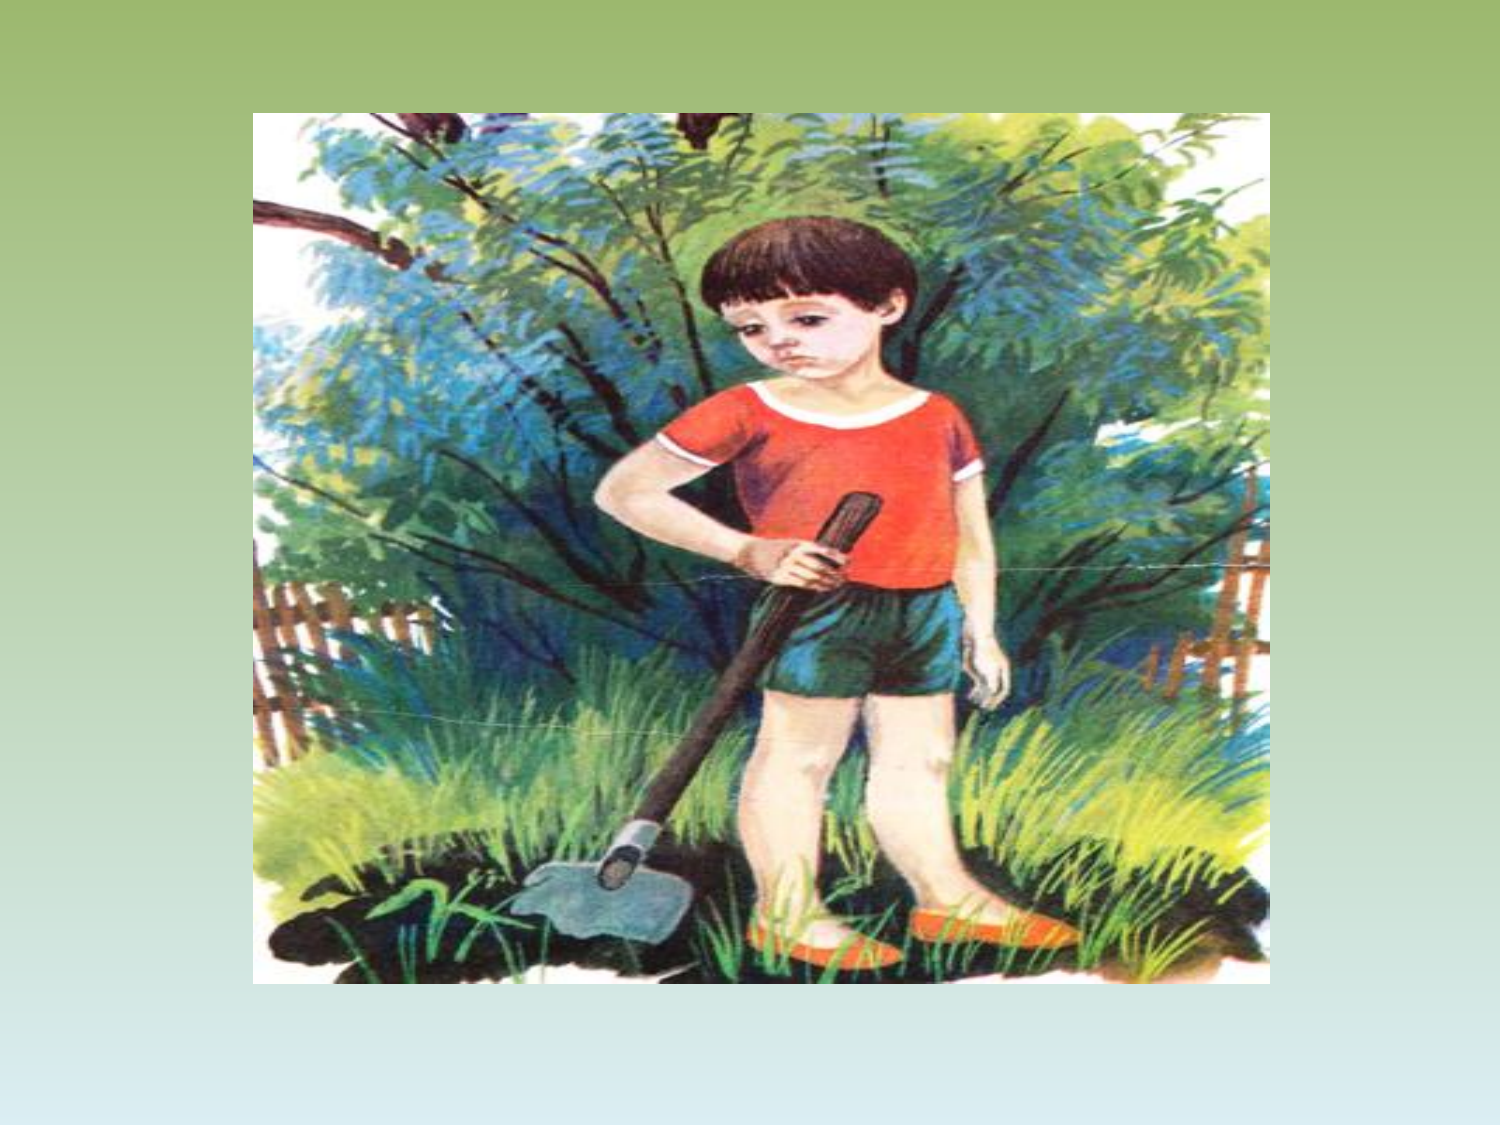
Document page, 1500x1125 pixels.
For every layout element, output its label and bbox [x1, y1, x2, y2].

picture [253, 113, 1270, 984]
